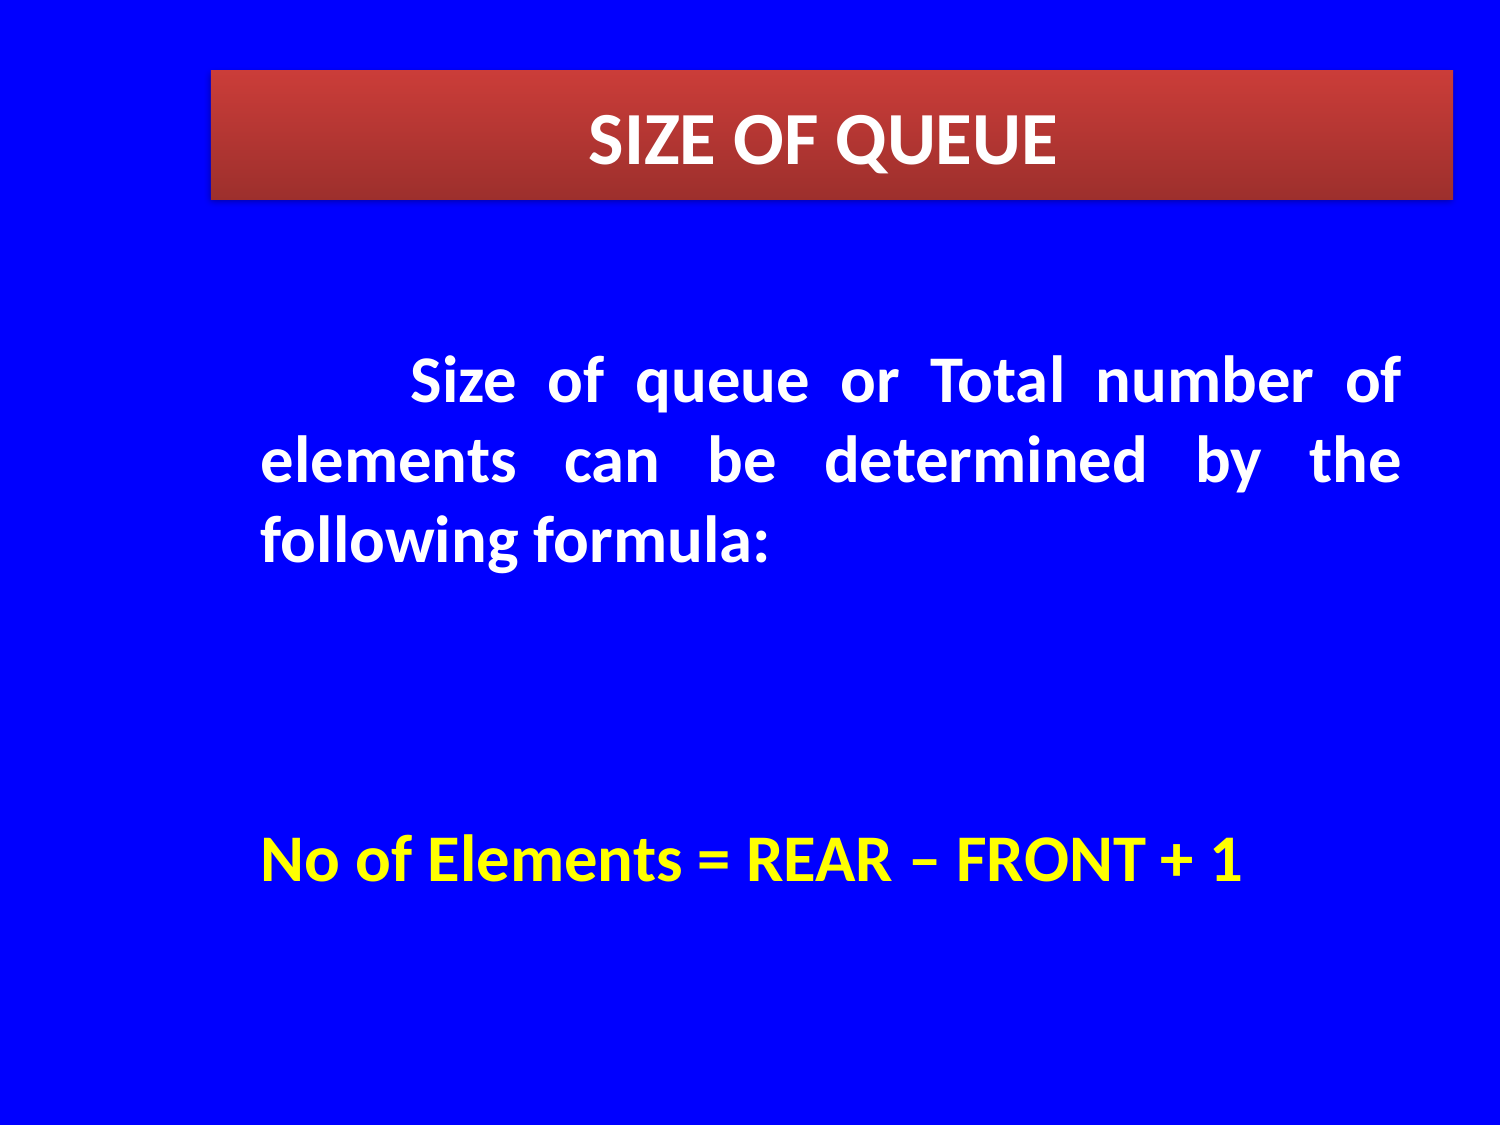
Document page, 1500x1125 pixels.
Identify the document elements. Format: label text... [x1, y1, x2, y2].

text_box Size of queue or Total number of elements can be determined by the following formula: No of Elements = REAR – FRONT + 1 [246, 328, 1418, 903]
text_box SIZE OF QUEUE [210, 70, 1454, 200]
